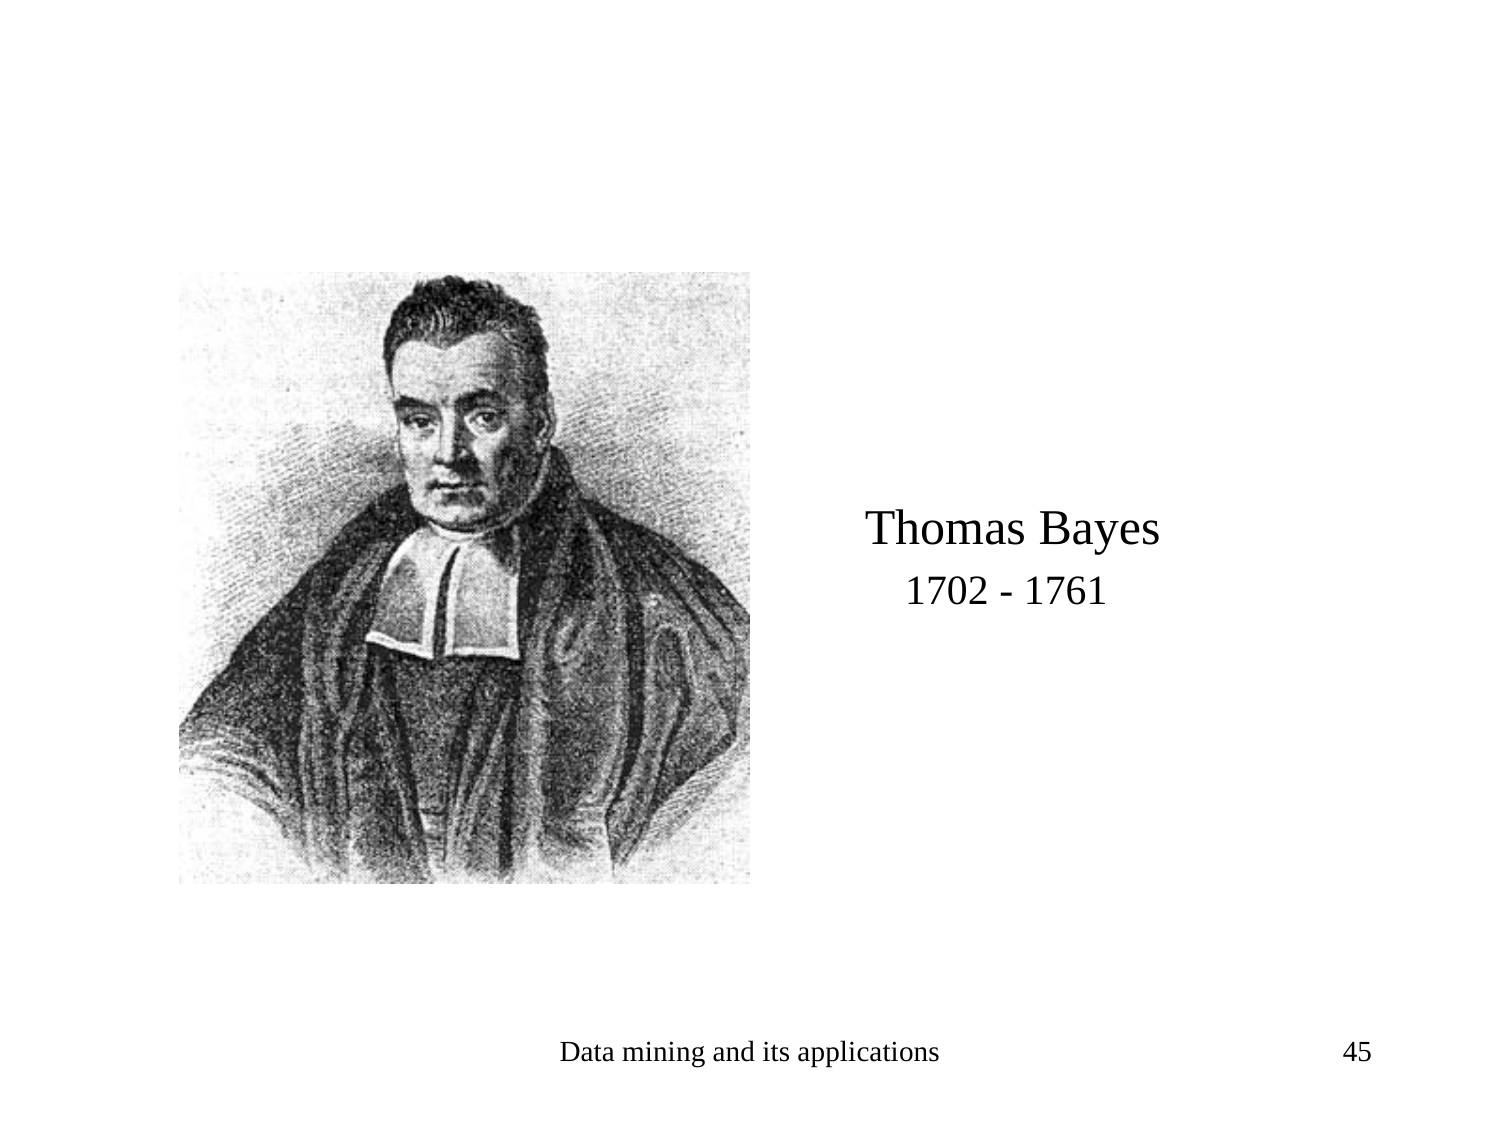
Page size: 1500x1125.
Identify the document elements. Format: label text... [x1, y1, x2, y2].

picture [179, 272, 750, 884]
slide_number 45 [1074, 1025, 1388, 1100]
footer Data mining and its applications [512, 1025, 988, 1100]
text_box Thomas Bayes 1702 - 1761 [849, 487, 1176, 683]
